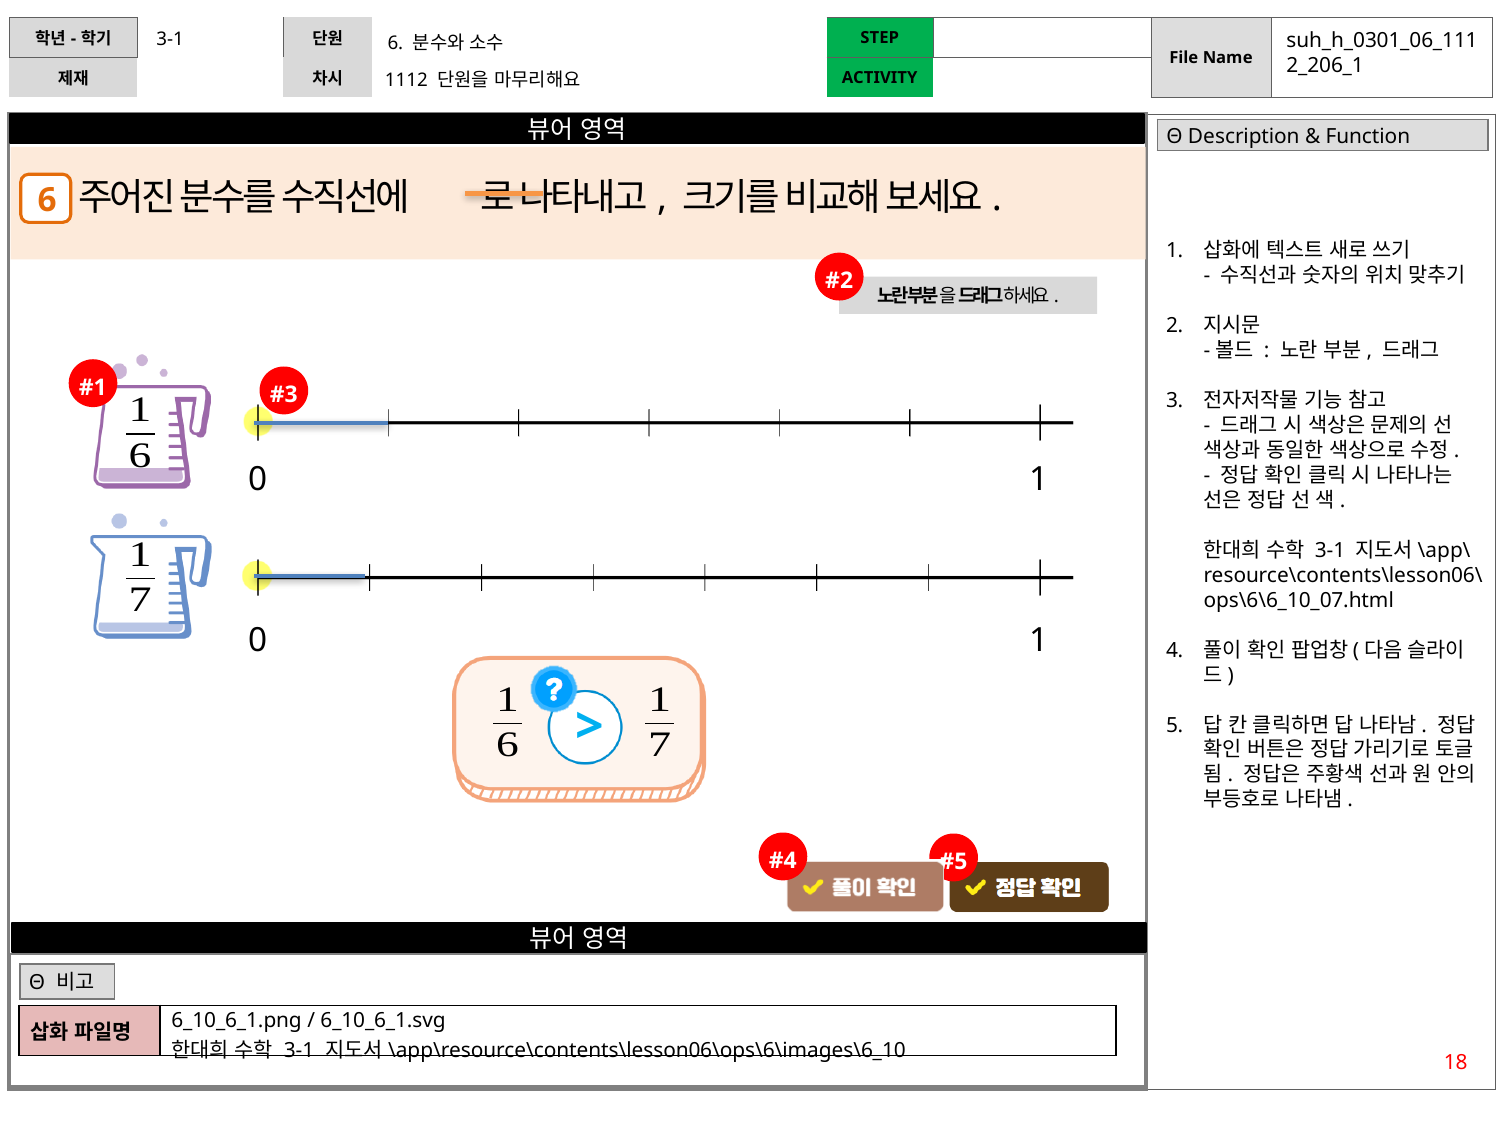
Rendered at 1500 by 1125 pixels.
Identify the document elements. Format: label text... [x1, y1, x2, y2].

text_box 6 [18, 172, 73, 225]
table_header 6_10_6_1.png / 6_10_6_1.svg 한대희 수학 3-1 지도서\app\resource\contents\lesson06\ops\6\images\6_10 [161, 1006, 1115, 1055]
picture [67, 341, 1093, 805]
table_header Θ Description & Function [1158, 120, 1487, 150]
text_box 1112 단원을 마무리해요 [370, 60, 819, 96]
text_box 3-1 [141, 18, 284, 55]
text_box 6. 분수와 소수 [372, 23, 828, 48]
table_header 삽화 파일명 [20, 1006, 159, 1055]
text_box #4 [756, 830, 810, 883]
text_box 주어진 분수를 수직선에 로 나타내고, 크기를 비교해 보세요. [63, 165, 1150, 225]
text_box 노란 부분을 드래그하세요. [839, 276, 1098, 314]
text_box #2 [812, 250, 866, 303]
text_box [9, 145, 1148, 262]
picture [948, 858, 1111, 913]
text_box #5 [927, 831, 981, 858]
text_box 삽화에 텍스트 새로 쓰기 - 수직선과 숫자의 위치 맞추기 지시문 -볼드 : 노란 부분, 드래그 전자저작물 기능 참고 - 드래그 시 색상은 문제의 선 색상과 동일한 색상으로 수정. - 정답 확인 클릭 시 나타나는 선은 정답 선 색. 한대희 수학 3-1 지도서\app\resource\contents\lesson06\ops\6\6_10_07.html 풀이 확인 팝업창(다음 슬라이드) 답 칸 클릭하면 답 나타남. 정답 확인 버튼은 정답 가리기로 토글 됨. 정답은 주황색 선과 원 안의 부등호로 나타냄. [1151, 179, 1500, 919]
text_box suh_h_0301_06_1112_206_1 [1271, 18, 1500, 84]
picture [784, 858, 944, 913]
